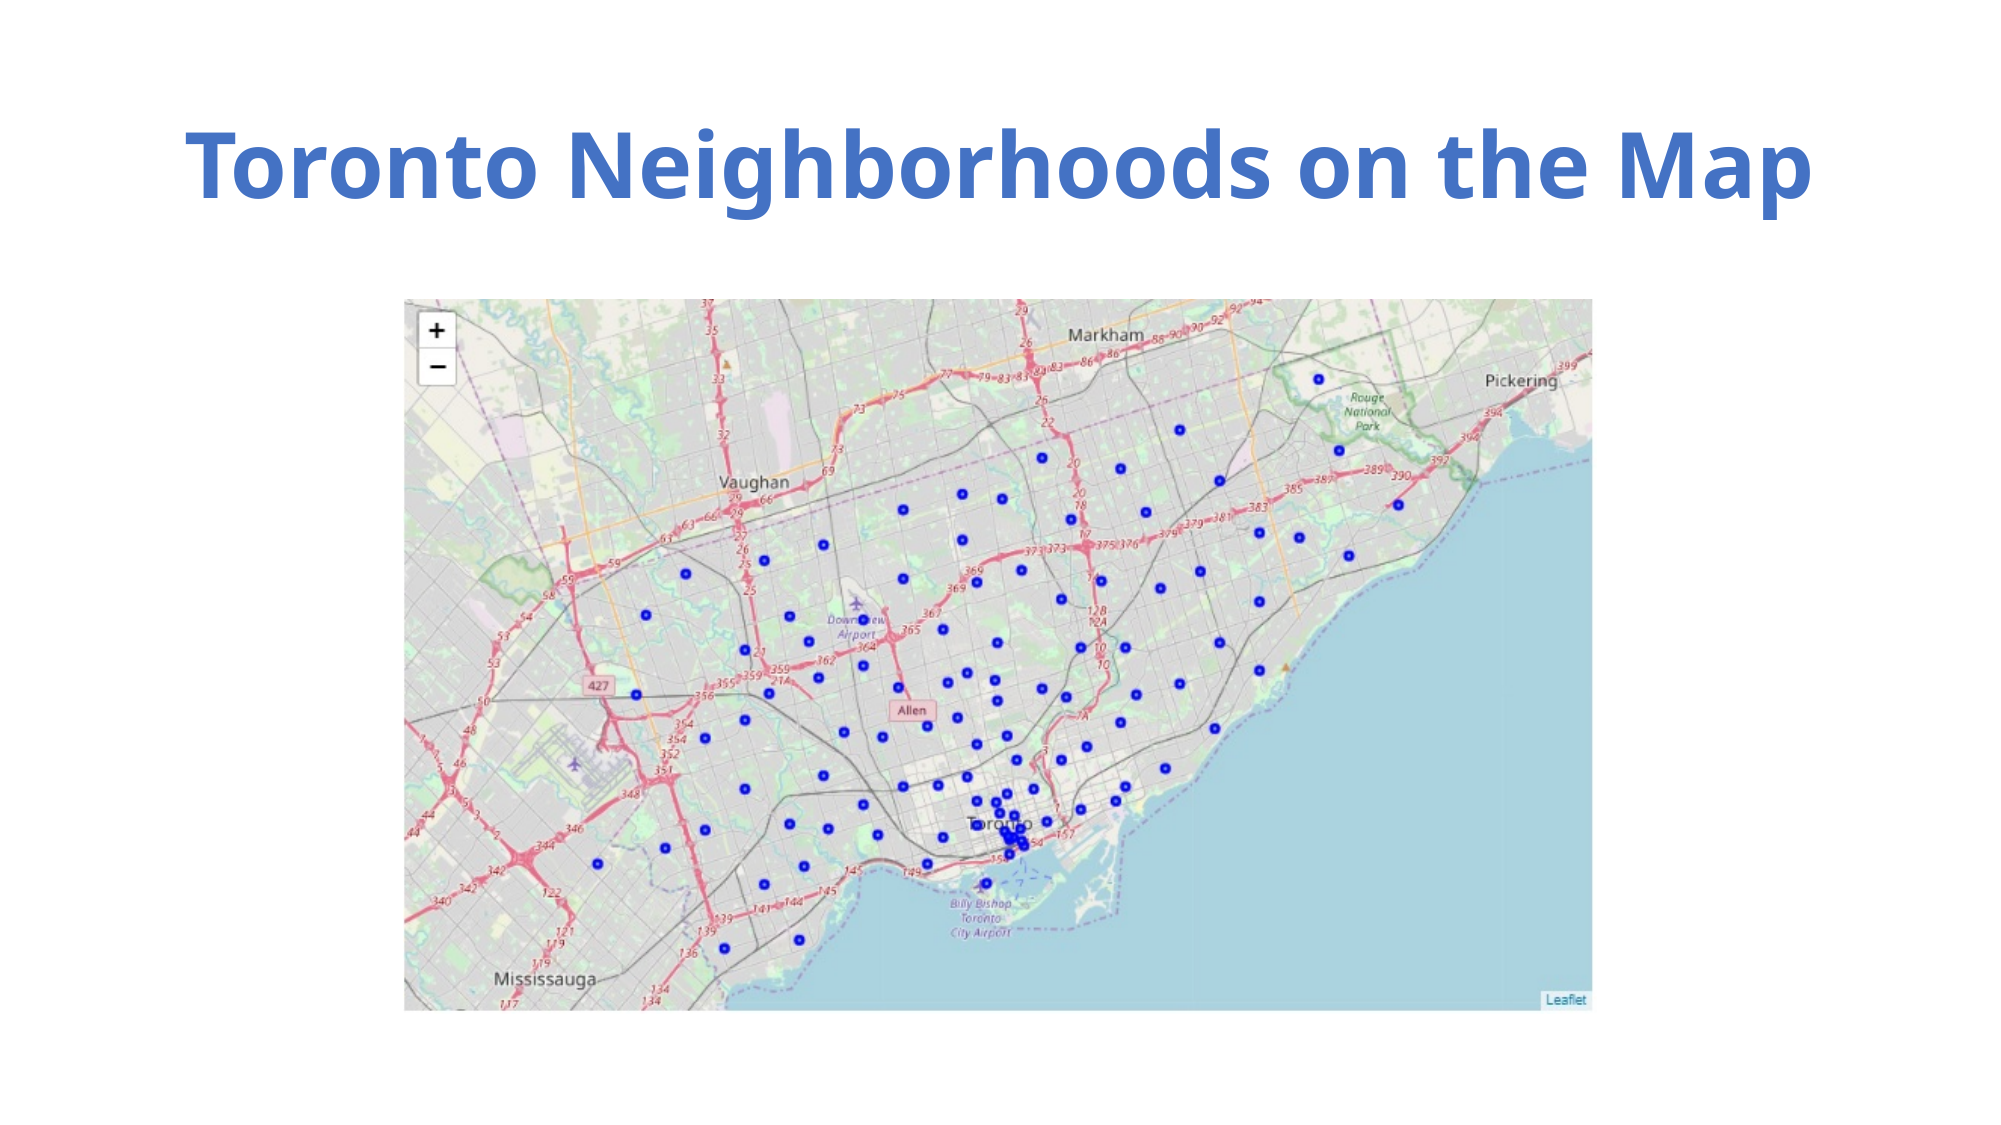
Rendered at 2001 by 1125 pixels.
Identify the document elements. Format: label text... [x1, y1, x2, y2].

title Toronto Neighborhoods on the Map [137, 59, 1863, 278]
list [403, 299, 1597, 1014]
